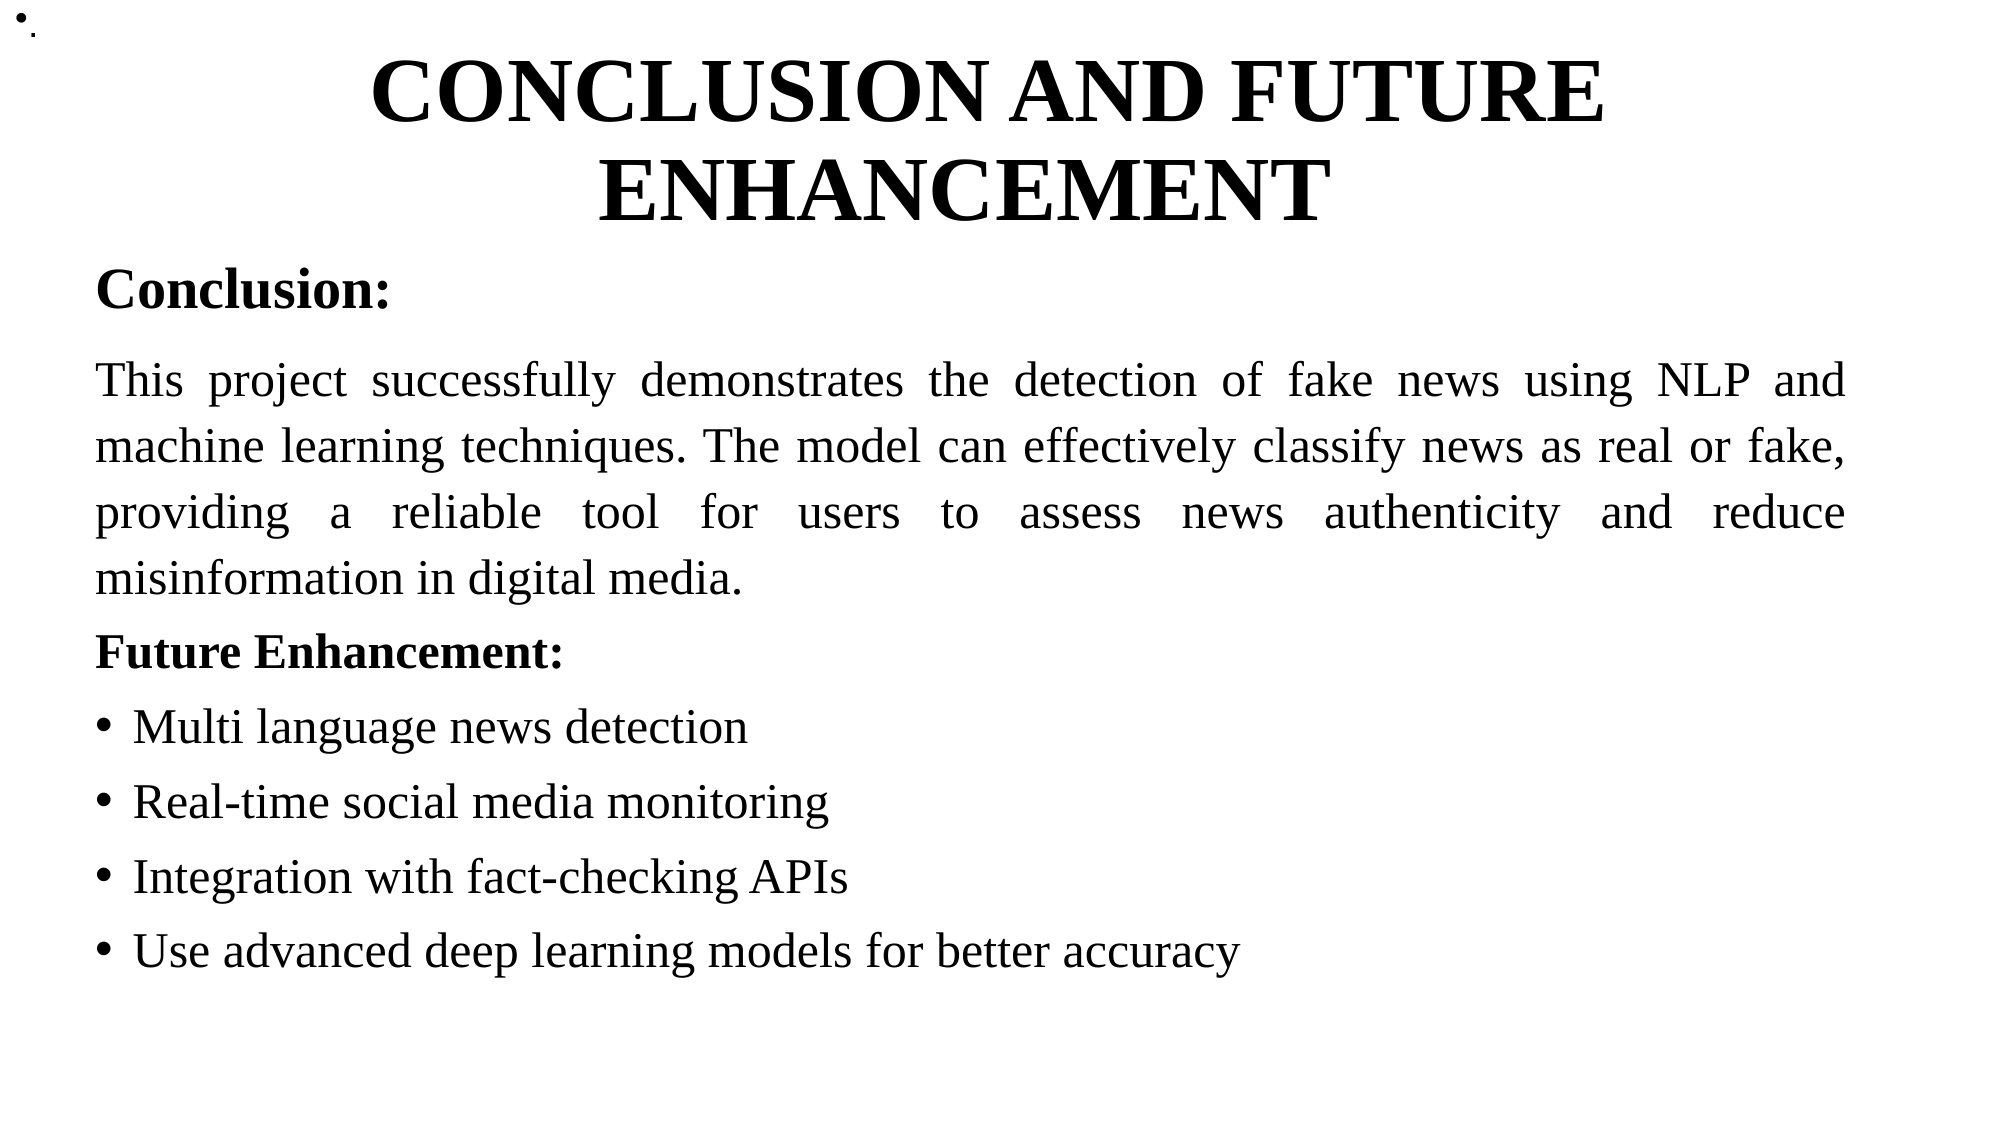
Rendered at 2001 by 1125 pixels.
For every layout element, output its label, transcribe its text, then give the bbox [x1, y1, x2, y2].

title CONCLUSION AND FUTURE ENHANCEMENT [113, 13, 1818, 235]
text_box . [0, 0, 54, 53]
list Conclusion: This project successfully demonstrates the detection of fake news using NLP and machine learning techniques. The model can effectively classify news as real or fake, providing a reliable tool for users to assess news authenticity and reduce misinformation in digital media. Future Enhancement: Multi language news detection Real-time social media monitoring Integration with fact-checking APIs Use advanced deep learning models for better accuracy [80, 235, 1863, 1033]
